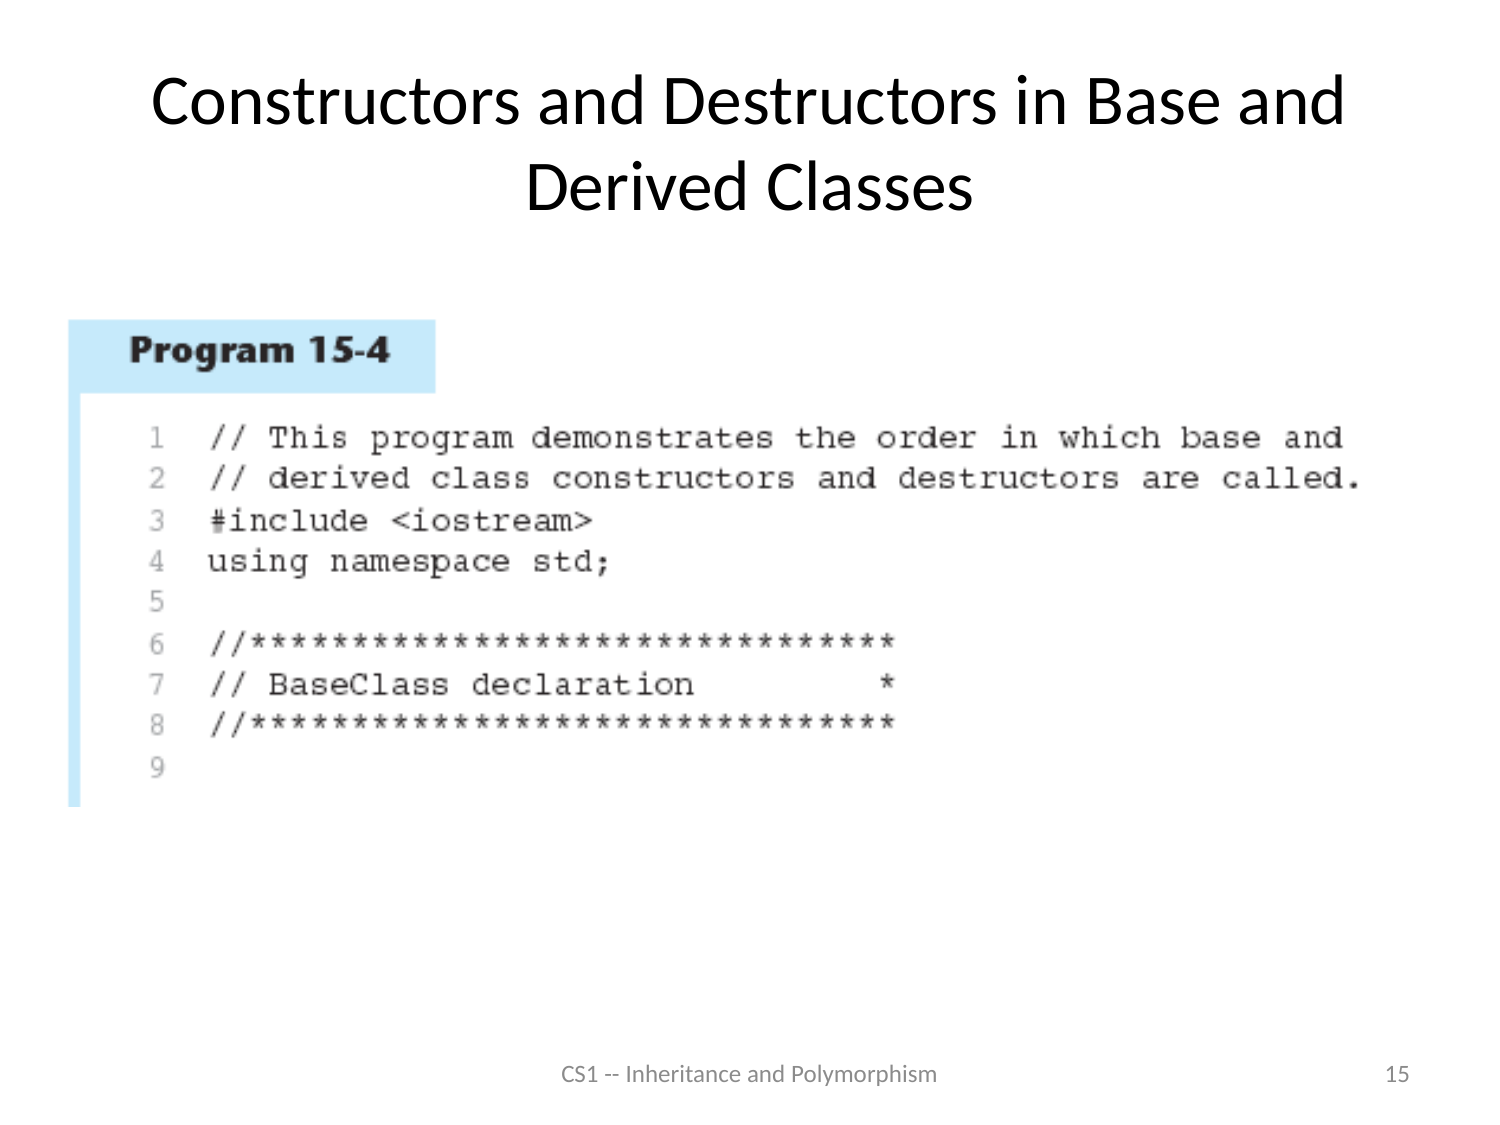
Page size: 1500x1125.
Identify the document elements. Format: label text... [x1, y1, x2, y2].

slide_number 15 [1074, 1042, 1425, 1103]
title Constructors and Destructors in Base and Derived Classes [75, 45, 1425, 233]
picture [62, 318, 1438, 807]
footer CS1 -- Inheritance and Polymorphism [512, 1042, 988, 1103]
